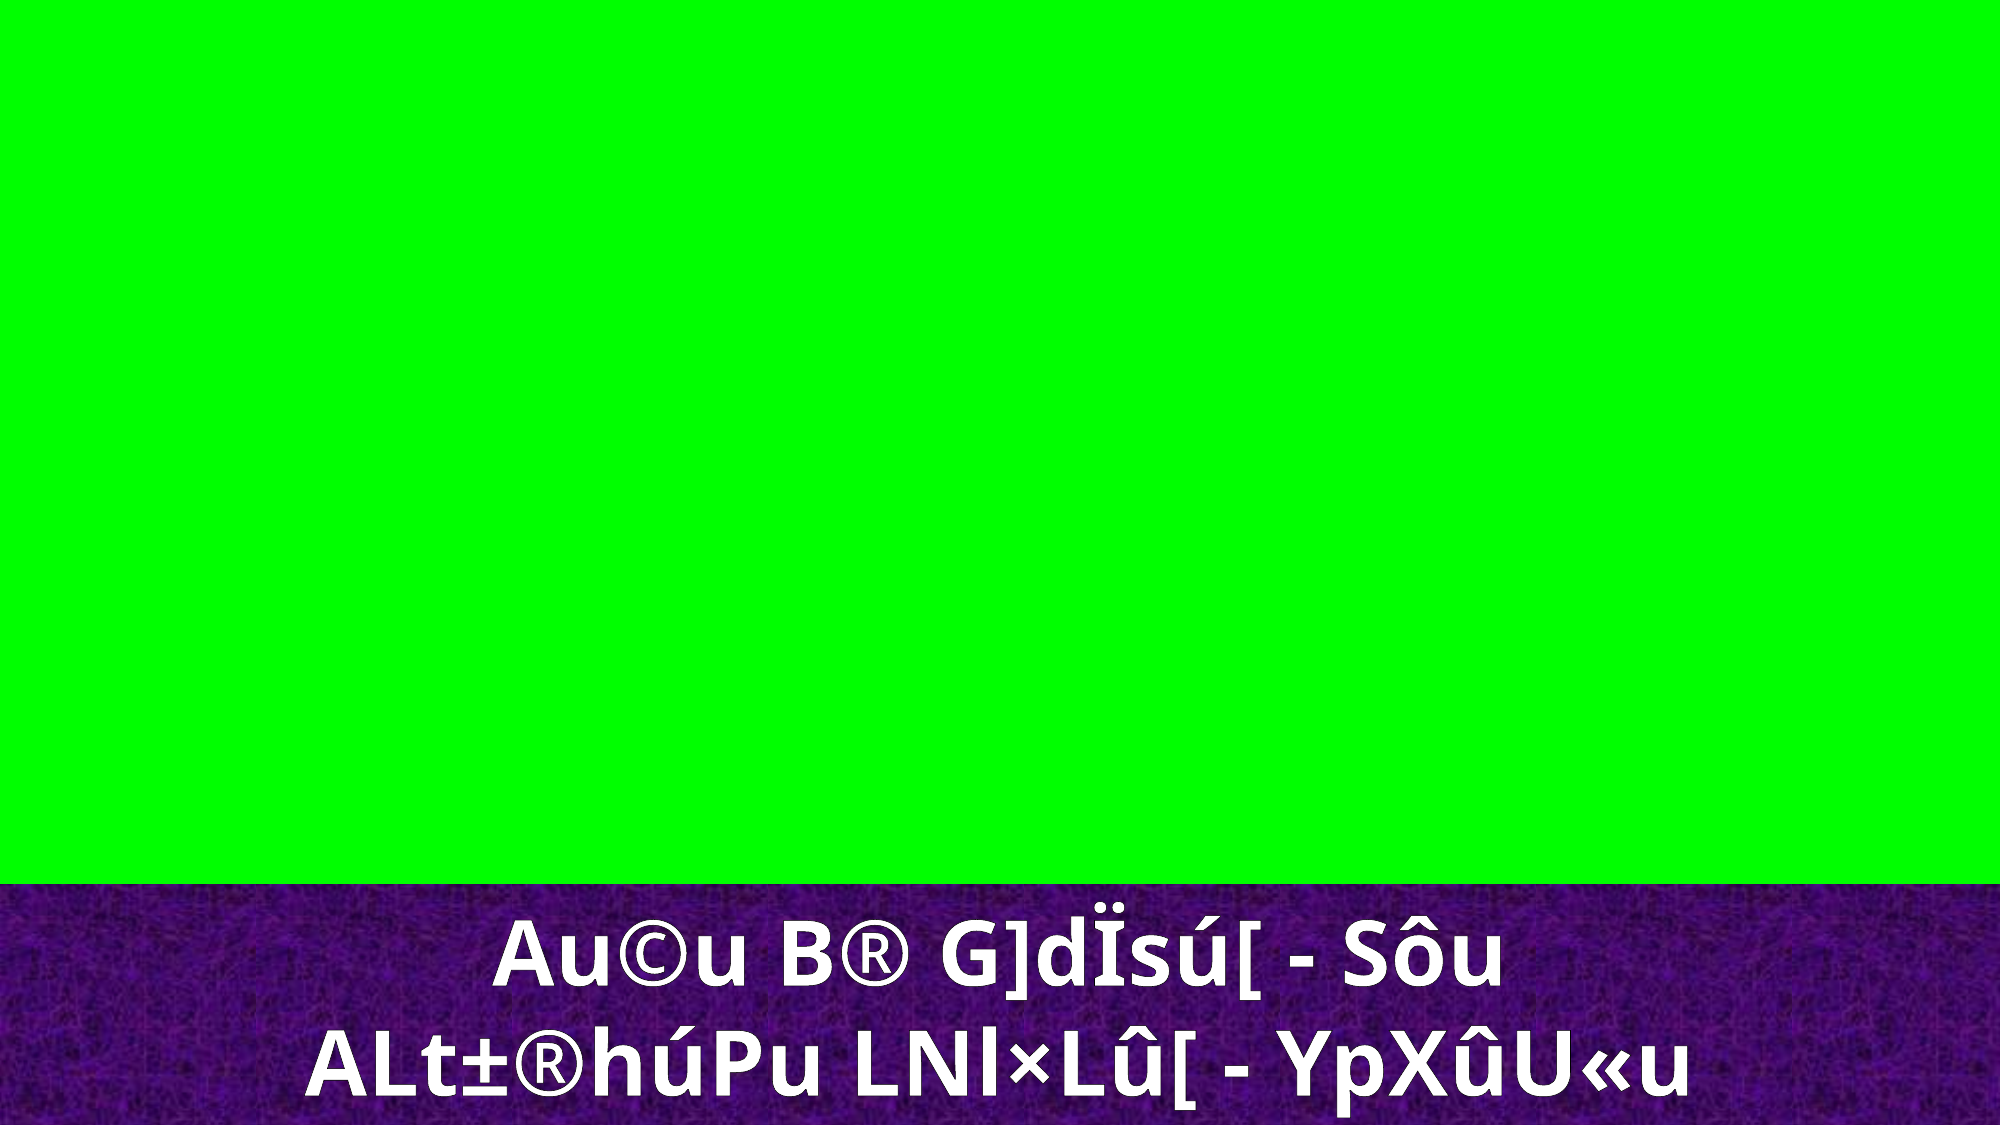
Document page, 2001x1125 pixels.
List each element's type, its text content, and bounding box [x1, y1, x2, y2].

text_box Au©u B® G]dÏsú[ - Sôu ALt±®húPu LNl×Lû[ - YpXûU«u [0, 886, 2000, 1122]
